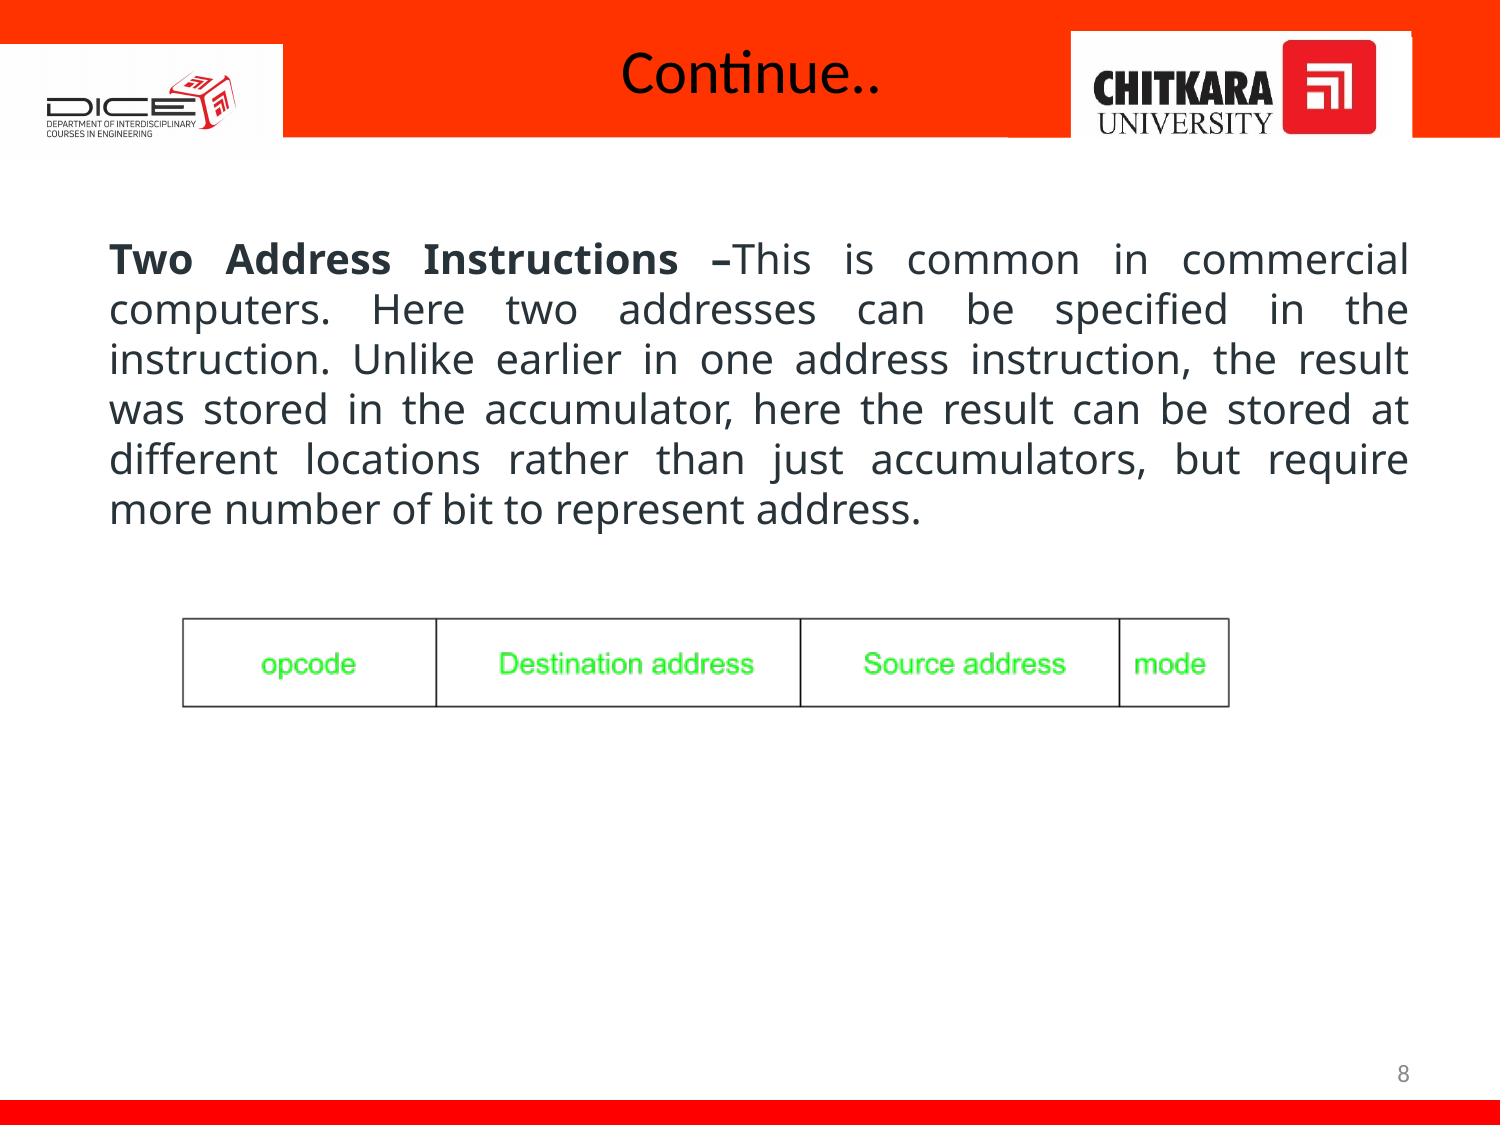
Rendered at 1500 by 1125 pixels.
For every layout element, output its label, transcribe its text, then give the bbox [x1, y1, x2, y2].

list Two Address Instructions –This is common in commercial computers. Here two addresses can be specified in the instruction. Unlike earlier in one address instruction, the result was stored in the accumulator, here the result can be stored at different locations rather than just accumulators, but require more number of bit to represent address. [75, 224, 1425, 542]
picture [0, 44, 283, 164]
picture [34, 543, 1466, 784]
picture [1074, 37, 1391, 138]
title Continue.. [440, 0, 1063, 138]
slide_number 8 [1074, 1042, 1425, 1103]
